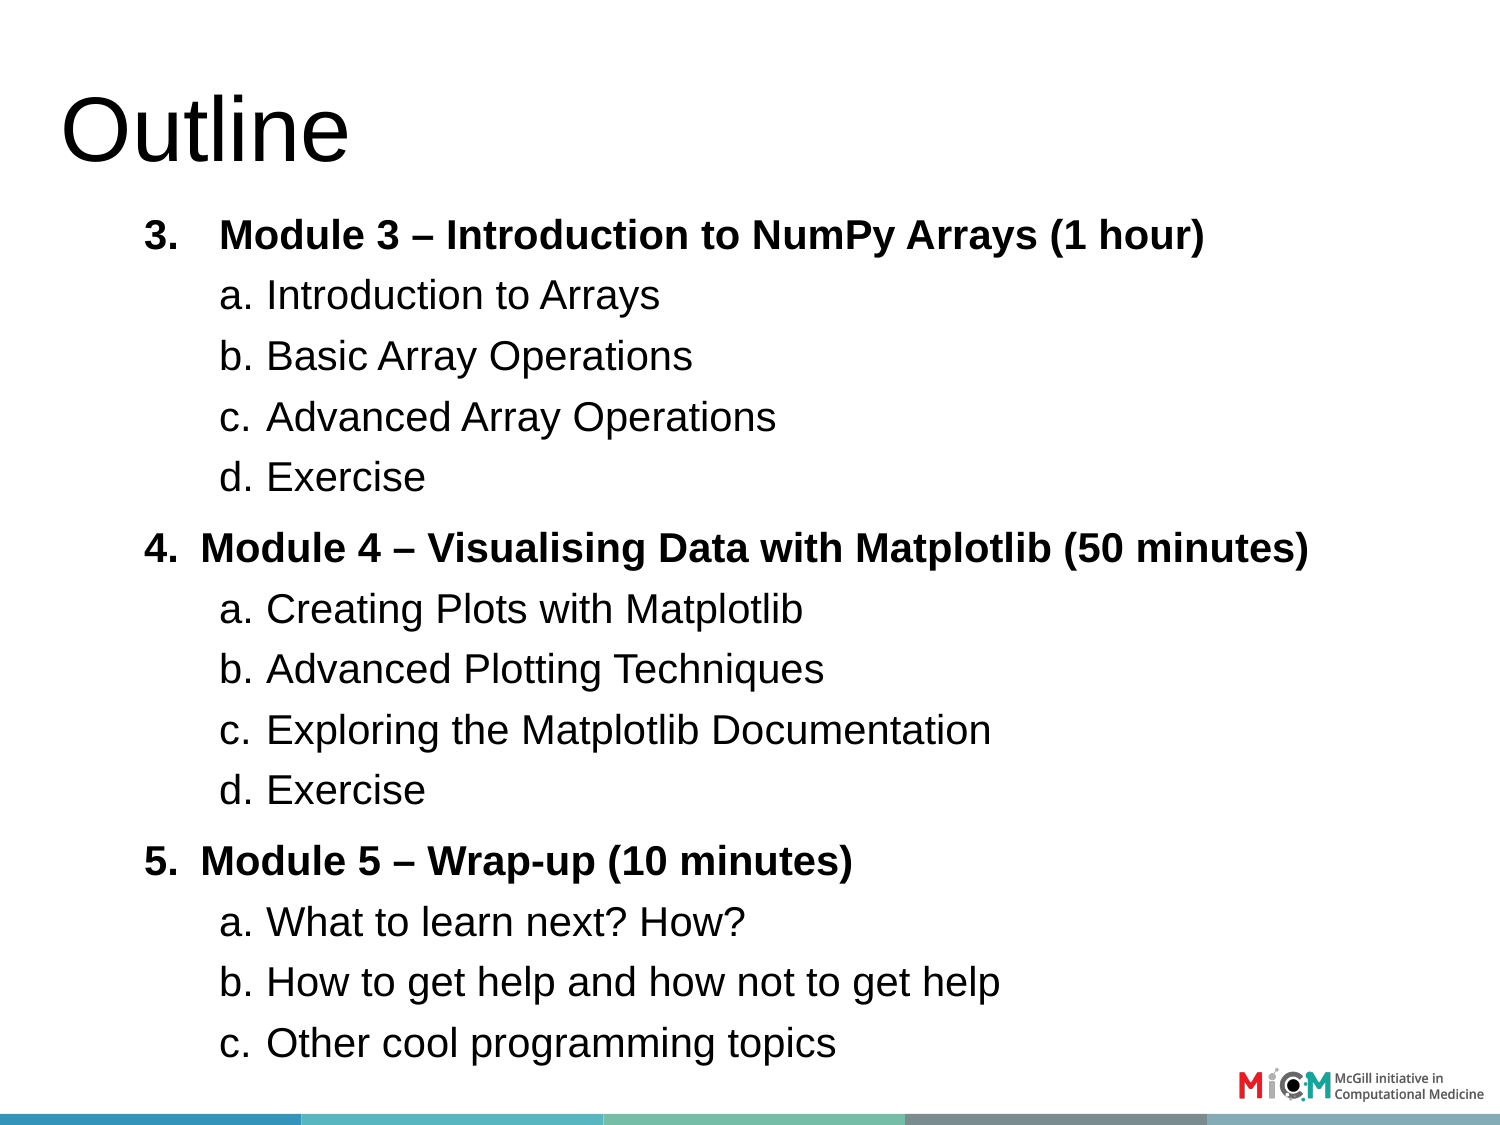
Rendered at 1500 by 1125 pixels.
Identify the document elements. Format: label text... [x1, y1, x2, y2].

title Outline [45, 22, 1340, 241]
picture [1340, 1051, 1500, 1122]
list Module 3 – Introduction to NumPy Arrays (1 hour) Introduction to Arrays Basic Array Operations Advanced Array Operations Exercise Module 4 – Visualising Data with Matplotlib (50 minutes) Creating Plots with Matplotlib Advanced Plotting Techniques Exploring the Matplotlib Documentation Exercise Module 5 – Wrap-up (10 minutes) What to learn next? How? How to get help and how not to get help Other cool programming topics [129, 200, 1340, 1125]
